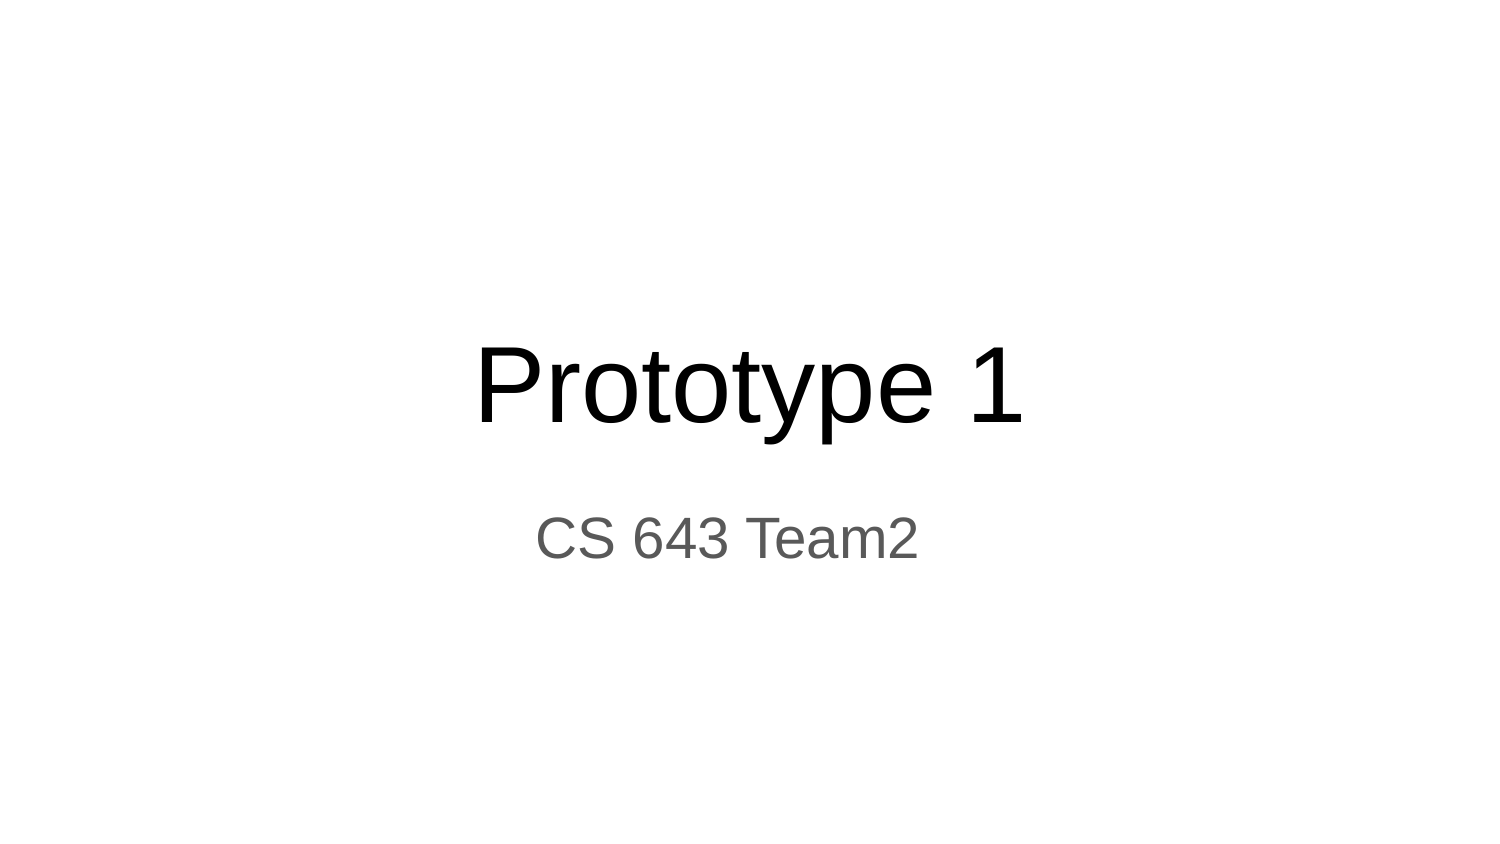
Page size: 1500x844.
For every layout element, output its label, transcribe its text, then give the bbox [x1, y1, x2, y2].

title Prototype 1 [51, 122, 1449, 459]
subtitle CS 643 Team2 [184, 484, 1272, 742]
